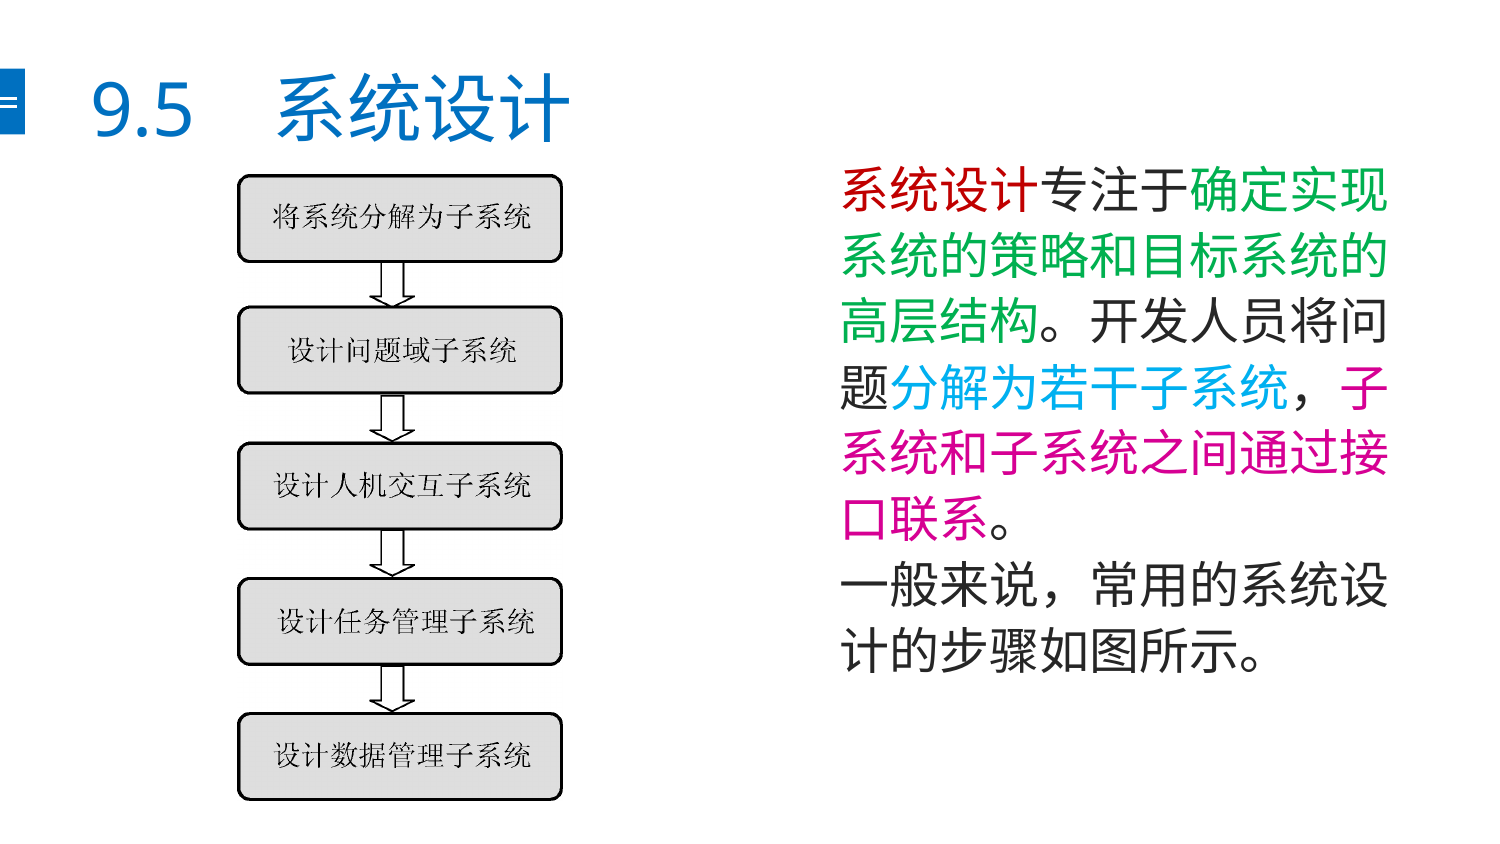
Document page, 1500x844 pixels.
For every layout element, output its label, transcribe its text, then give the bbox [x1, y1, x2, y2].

list 系统设计专注于确定实现系统的策略和目标系统的高层结构。开发人员将问题分解为若干子系统，子系统和子系统之间通过接口联系。 一般来说，常用的系统设计的步骤如图所示。 [825, 144, 1425, 746]
footer [75, 784, 1163, 833]
picture [237, 174, 563, 801]
title 9.5 系统设计 [75, 71, 1325, 142]
